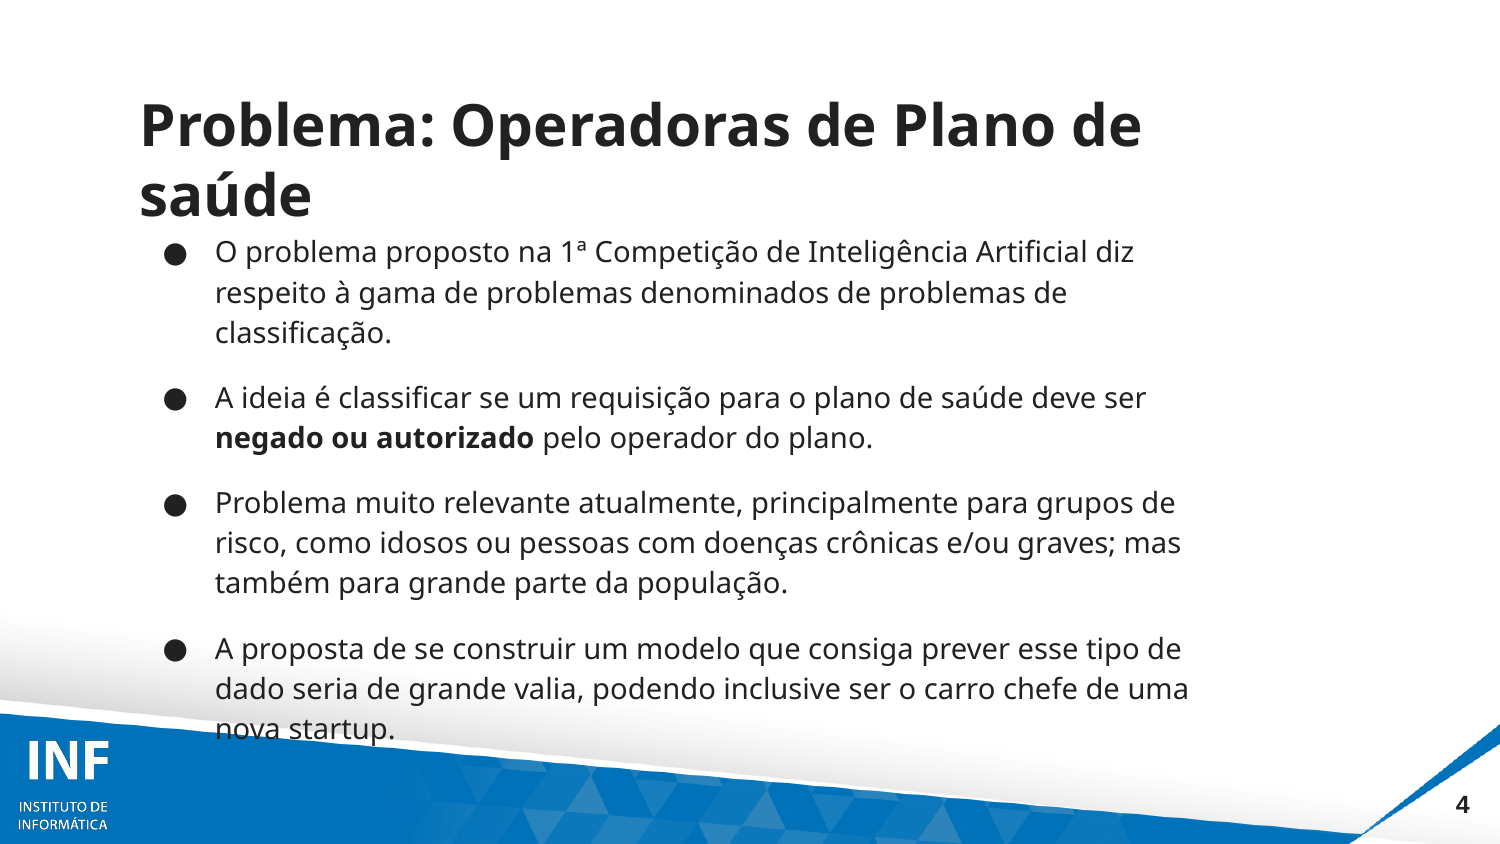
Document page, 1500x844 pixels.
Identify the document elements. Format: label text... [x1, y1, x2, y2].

slide_number ‹#› [1394, 771, 1485, 837]
list O problema proposto na 1ª Competição de Inteligência Artificial diz respeito à gama de problemas denominados de problemas de classificação. A ideia é classificar se um requisição para o plano de saúde deve ser negado ou autorizado pelo operador do plano. Problema muito relevante atualmente, principalmente para grupos de risco, como idosos ou pessoas com doenças crônicas e/ou graves; mas também para grande parte da população. A proposta de se construir um modelo que consiga prever esse tipo de dado seria de grande valia, podendo inclusive ser o carro chefe de uma nova startup. [124, 213, 1260, 761]
title Problema: Operadoras de Plano de saúde [124, 73, 1260, 173]
picture [0, 0, 1500, 844]
